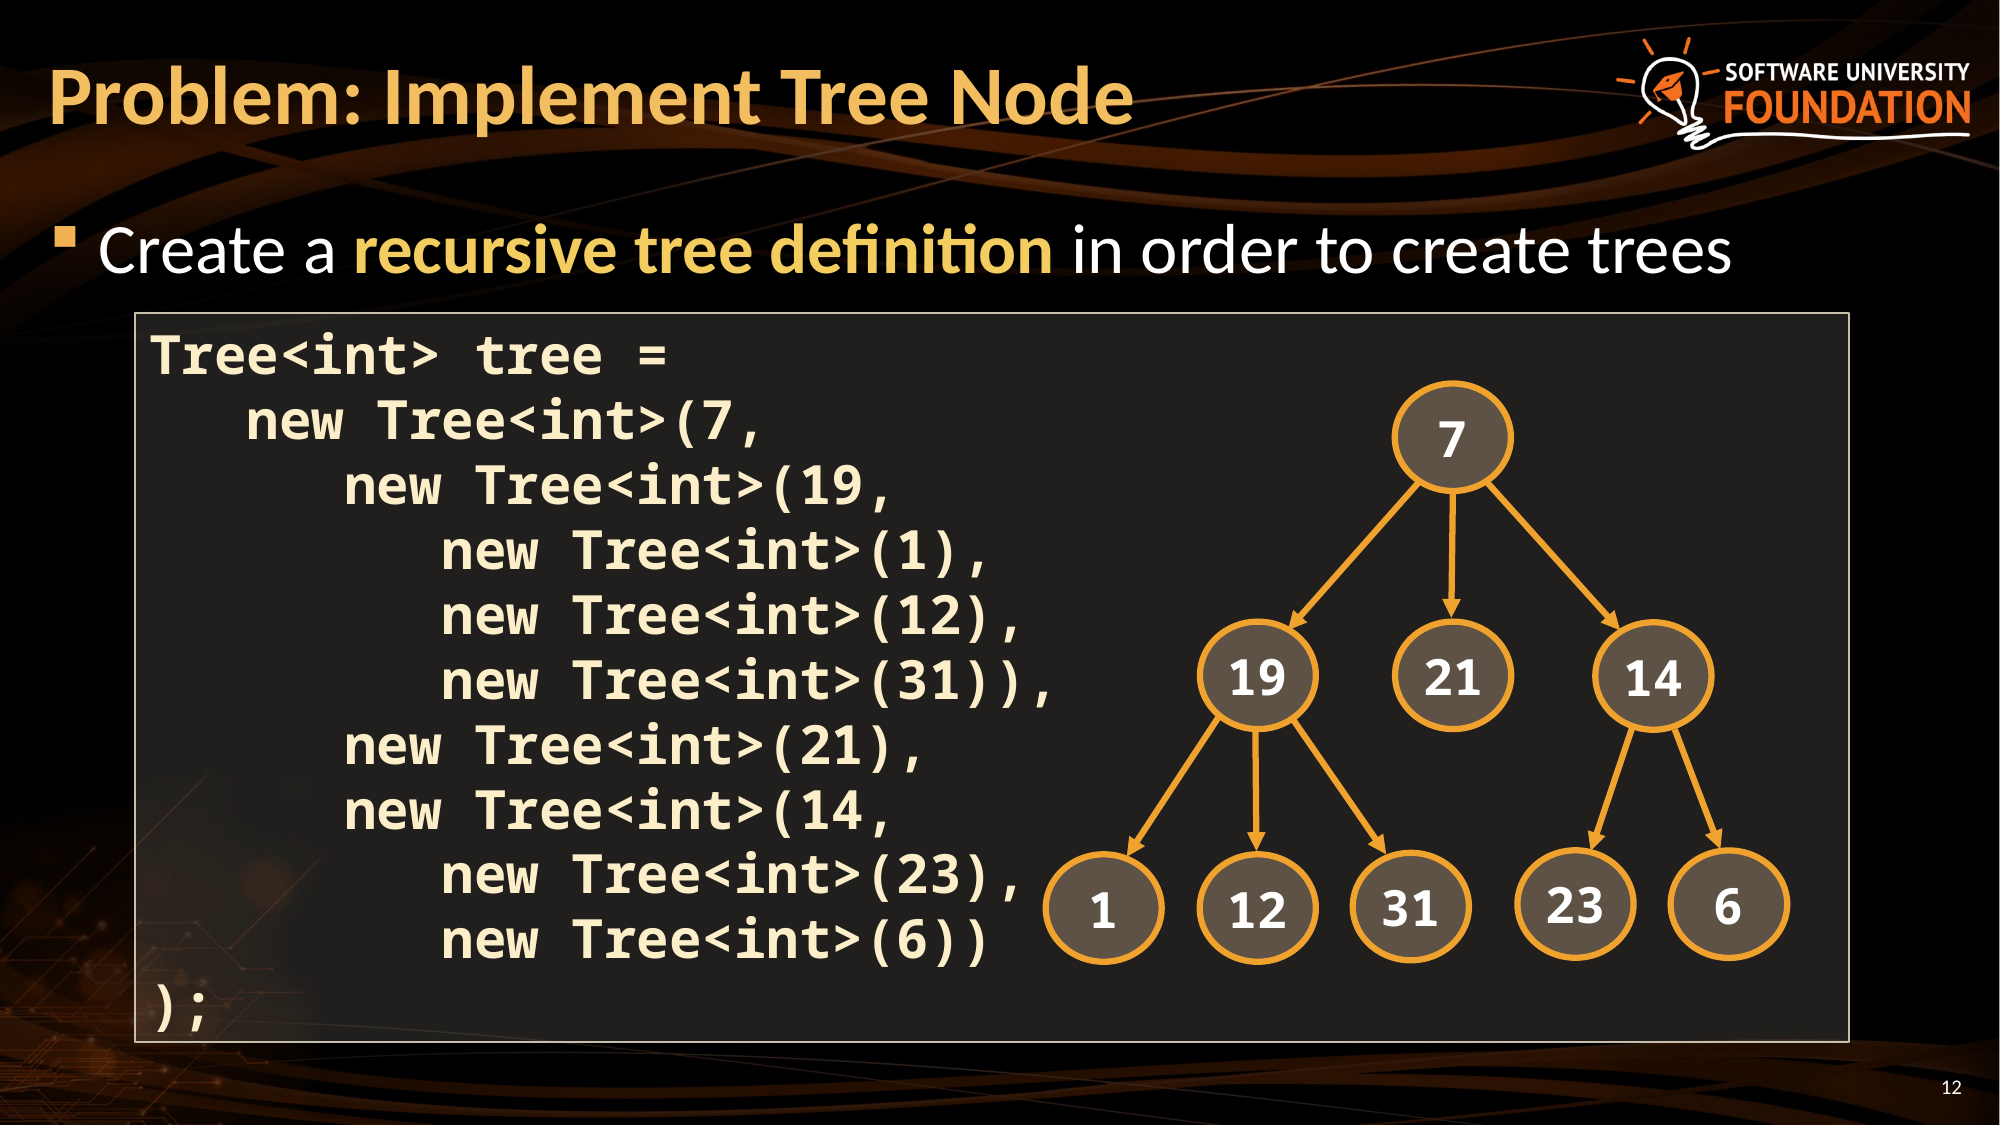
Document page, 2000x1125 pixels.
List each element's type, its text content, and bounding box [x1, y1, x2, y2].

title Problem: Implement Tree Node [30, 6, 1602, 189]
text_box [1045, 383, 1788, 962]
picture [0, 0, 2000, 1125]
list Create a recursive tree definition in order to create trees [31, 188, 1968, 1103]
